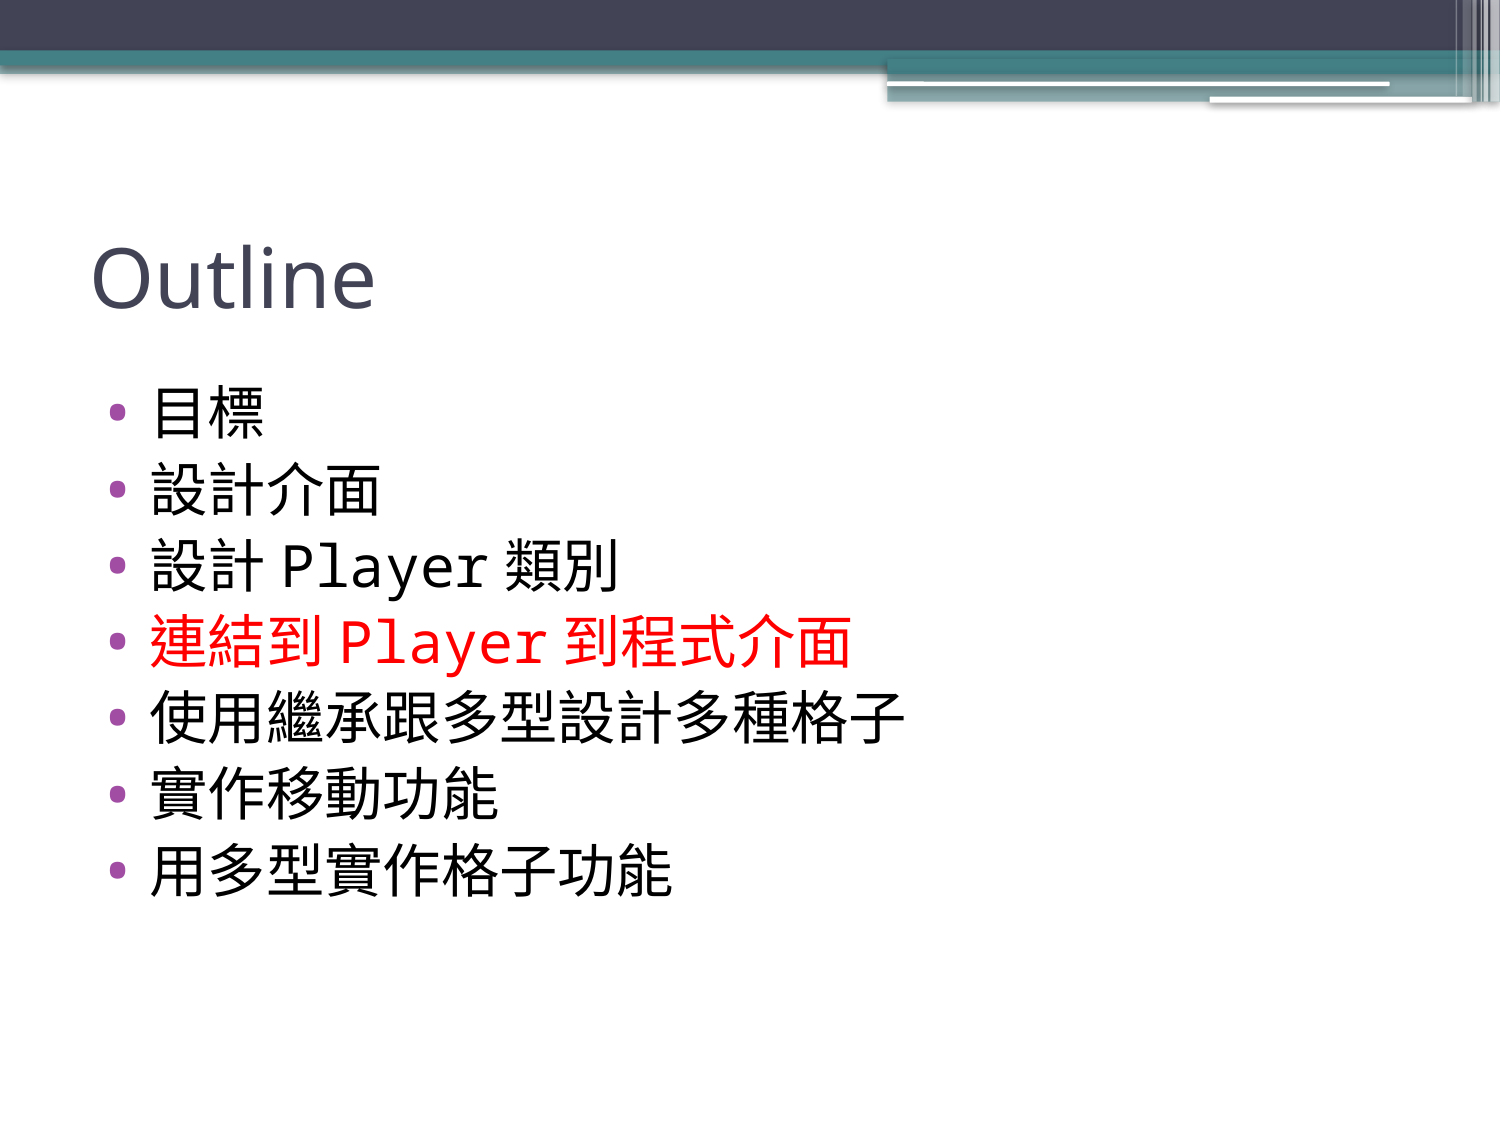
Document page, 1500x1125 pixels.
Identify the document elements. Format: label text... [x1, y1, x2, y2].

title Outline [75, 187, 1425, 363]
list 目標 設計介面 設計Player類別 連結到Player到程式介面 使用繼承跟多型設計多種格子 實作移動功能 用多型實作格子功能 [75, 368, 1425, 1079]
